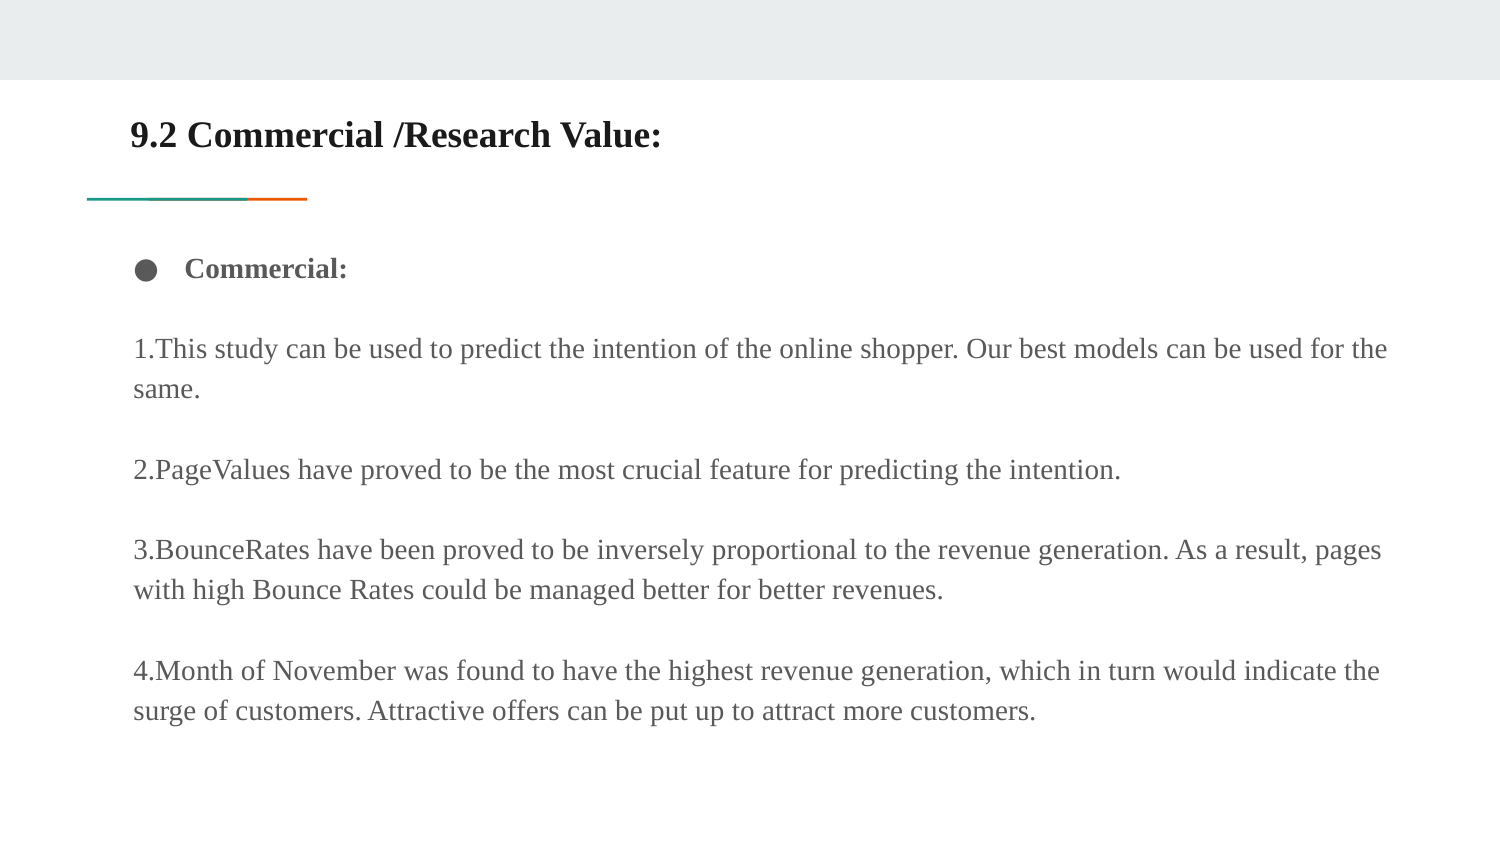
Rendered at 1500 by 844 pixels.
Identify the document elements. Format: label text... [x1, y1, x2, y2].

title 9.2 Commercial /Research Value: [115, 95, 1377, 184]
list Commercial: 1.This study can be used to predict the intention of the online shopper. Our best models can be used for the same. 2.PageValues have proved to be the most crucial feature for predicting the intention. 3.BounceRates have been proved to be inversely proportional to the revenue generation. As a result, pages with high Bounce Rates could be managed better for better revenues. 4.Month of November was found to have the highest revenue generation, which in turn would indicate the surge of customers. Attractive offers can be put up to attract more customers. [94, 229, 1425, 813]
